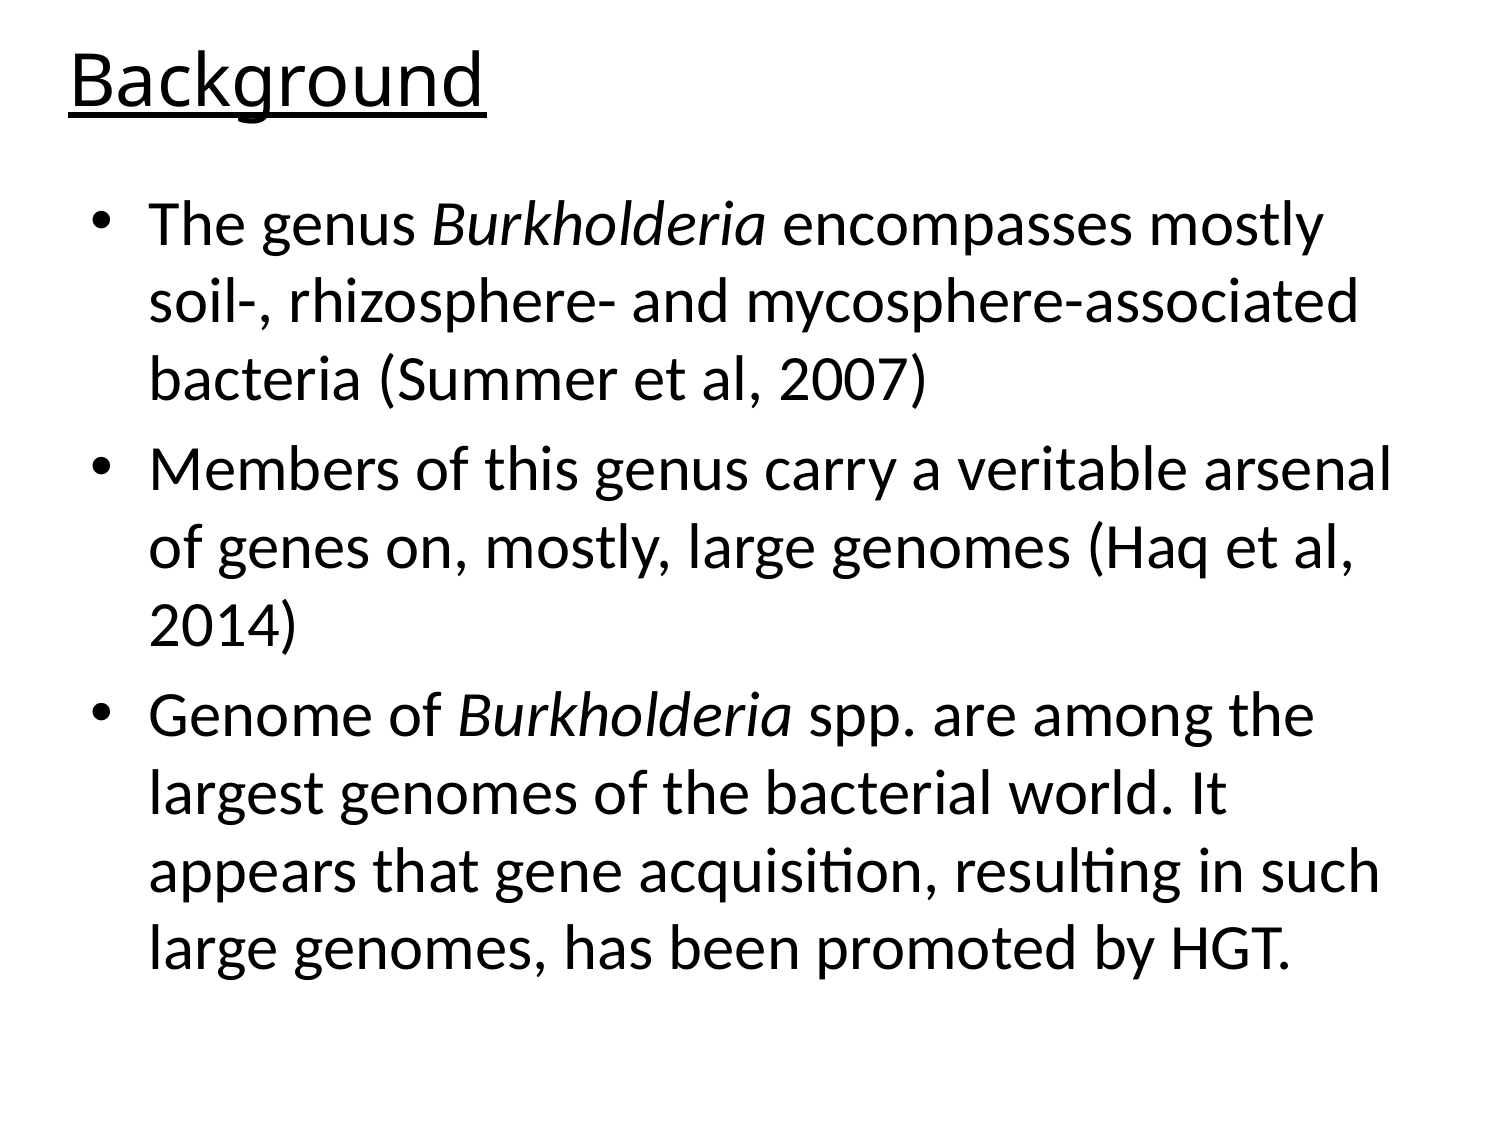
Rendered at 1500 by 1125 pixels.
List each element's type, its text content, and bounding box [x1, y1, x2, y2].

list The genus Burkholderia encompasses mostly soil-, rhizosphere- and mycosphere-associated bacteria (Summer et al, 2007) Members of this genus carry a veritable arsenal of genes on, mostly, large genomes (Haq et al, 2014) Genome of Burkholderia spp. are among the largest genomes of the bacterial world. It appears that gene acquisition, resulting in such large genomes, has been promoted by HGT. [75, 172, 1425, 1005]
text_box Background [53, 25, 1403, 130]
